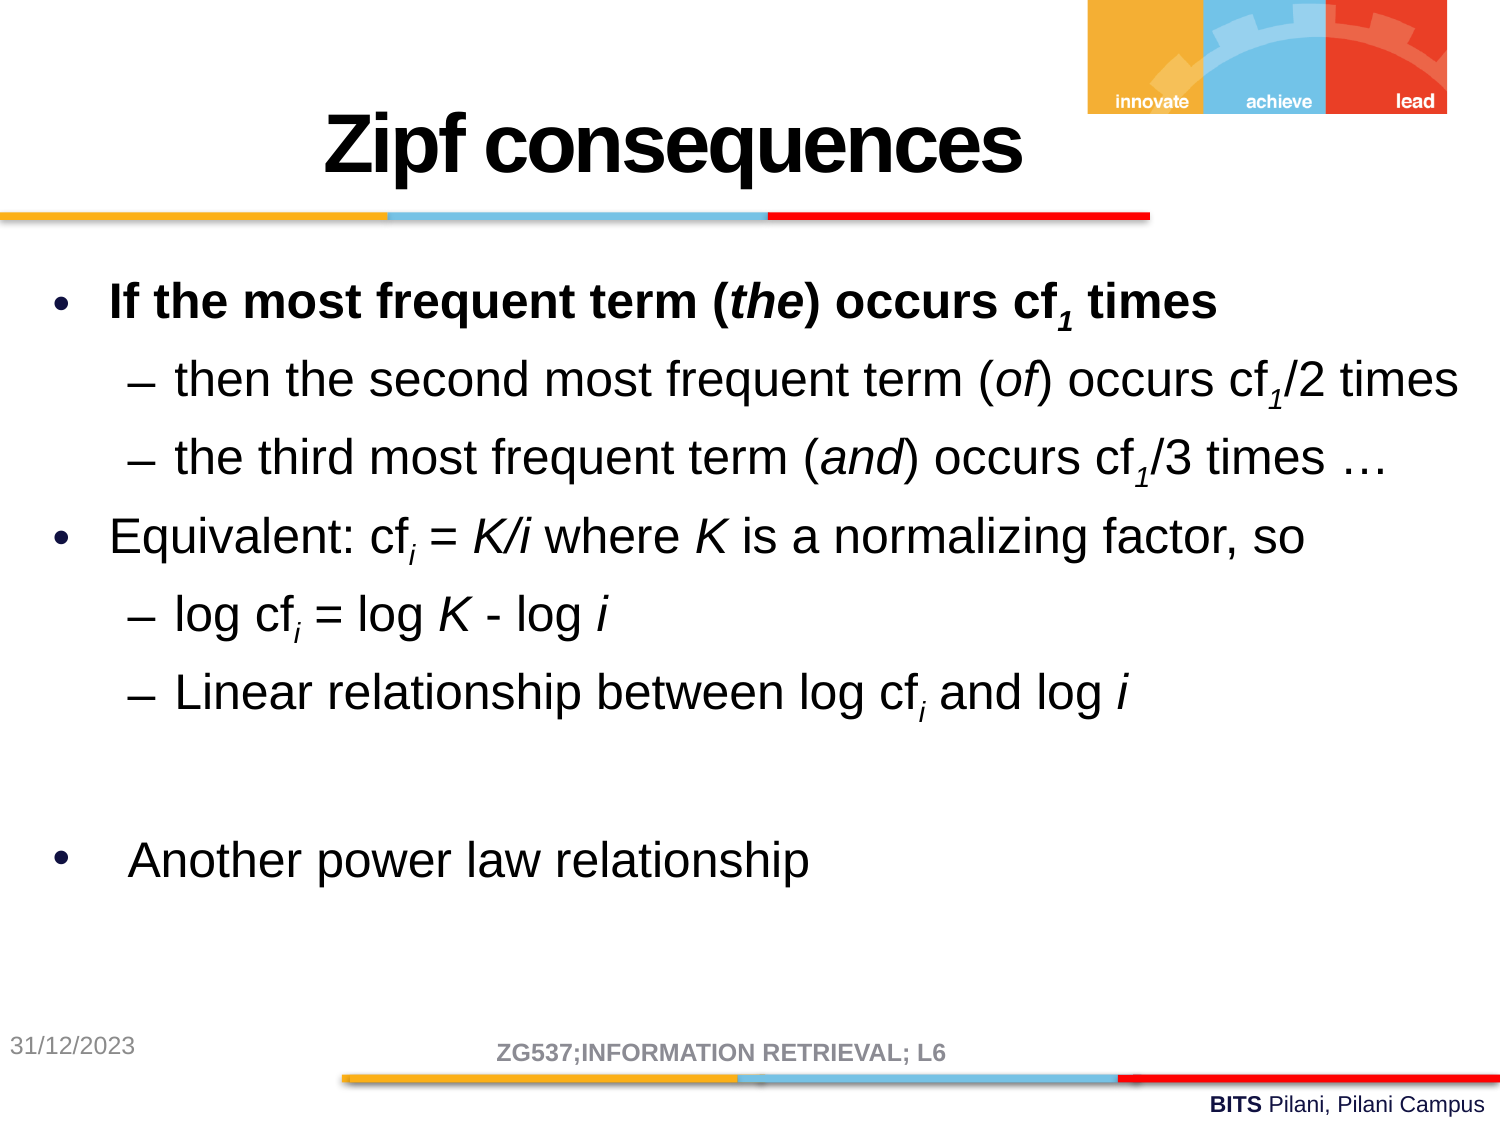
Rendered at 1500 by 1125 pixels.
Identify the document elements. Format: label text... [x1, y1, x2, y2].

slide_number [0, 1014, 346, 1075]
footer ZG537;INFORMATION RETRIEVAL; L6 [425, 1021, 1019, 1082]
picture [1087, 0, 1448, 114]
list If the most frequent term (the) occurs cf1 times then the second most frequent term (of) occurs cf1/2 times the third most frequent term (and) occurs cf1/3 times … Equivalent: cfi = K/i where K is a normalizing factor, so log cfi = log K - log i Linear relationship between log cfi and log i Another power law relationship [37, 261, 1475, 1004]
title Zipf consequences [0, 45, 1350, 233]
